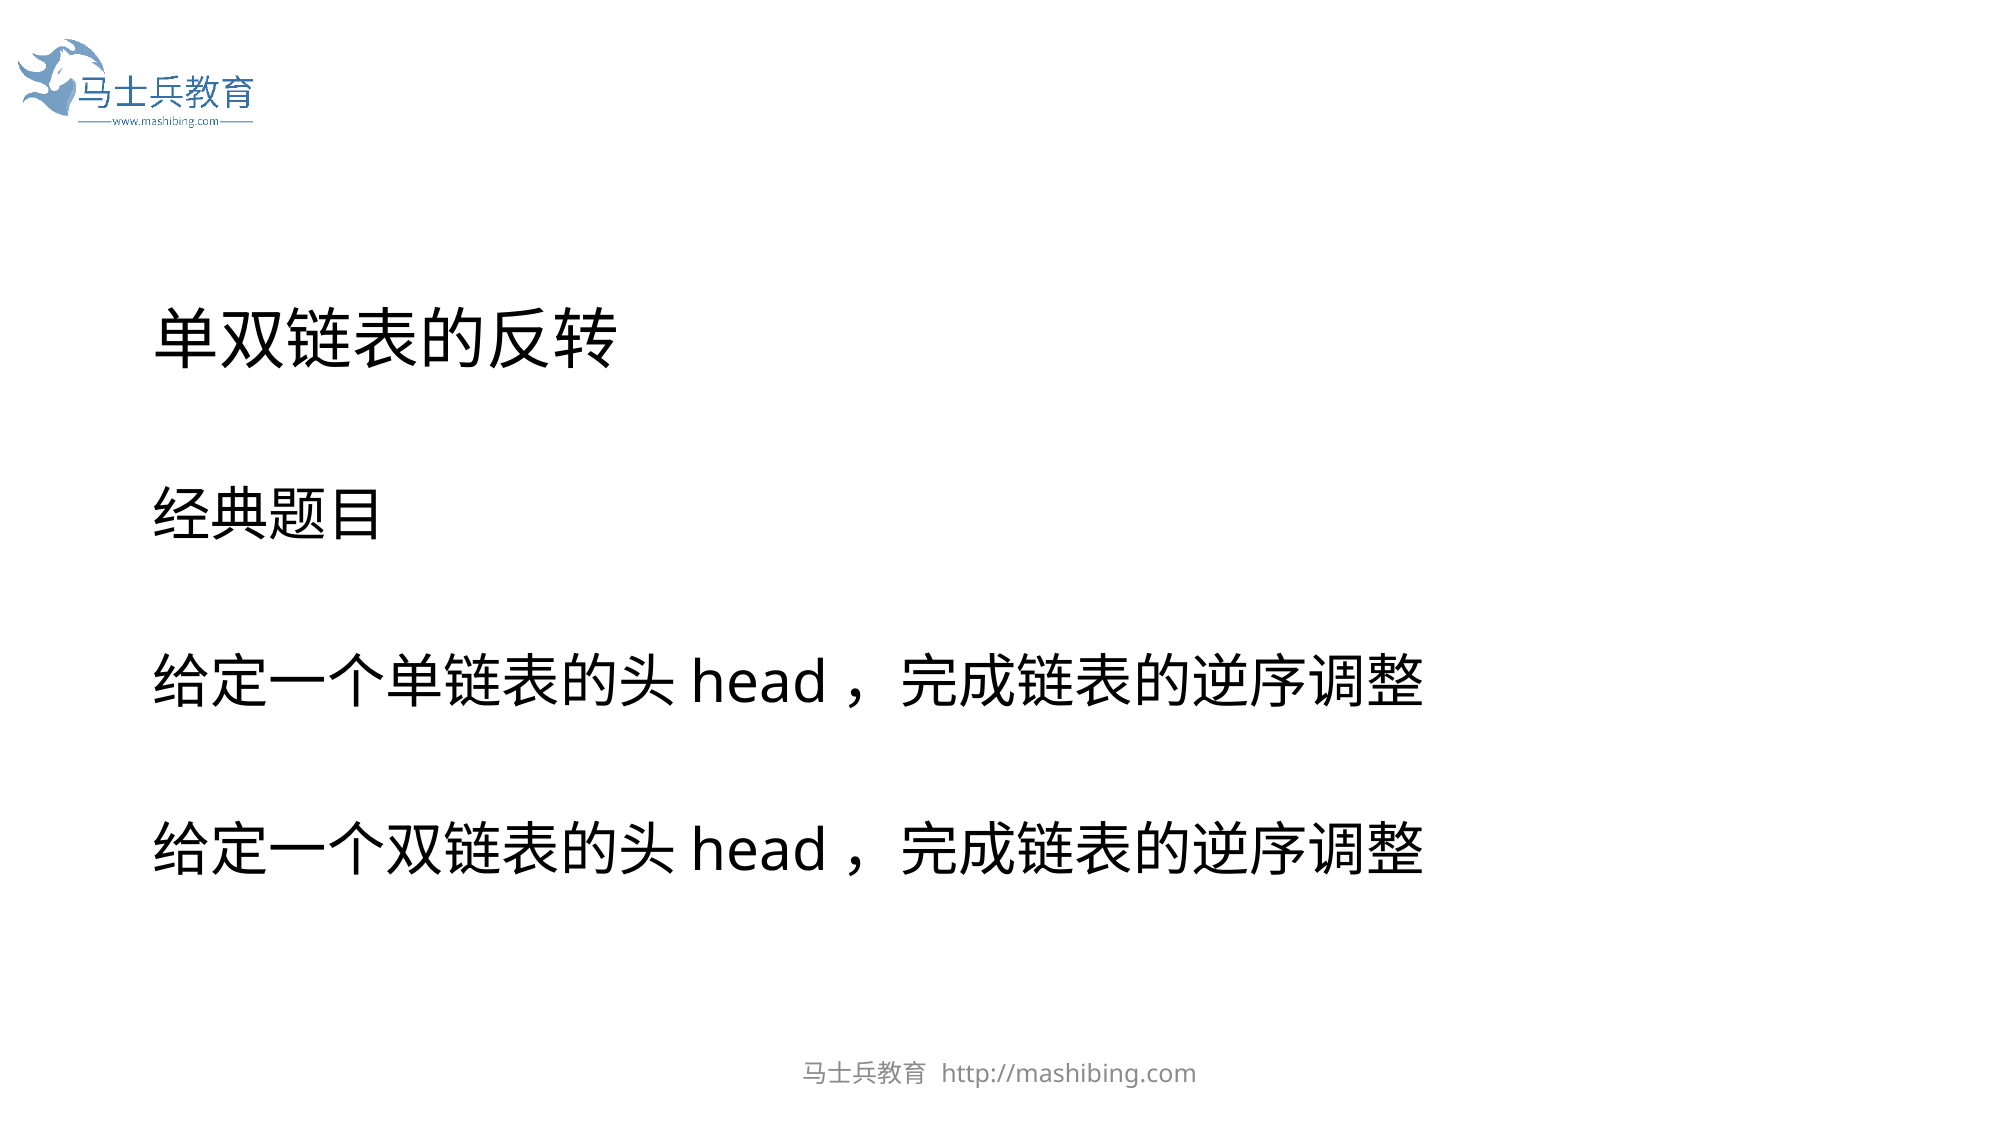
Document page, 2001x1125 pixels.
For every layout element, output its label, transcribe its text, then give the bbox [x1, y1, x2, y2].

title 单双链表的反转 [137, 205, 1863, 477]
picture [7, 5, 276, 177]
list 经典题目 给定一个单链表的头head，完成链表的逆序调整 给定一个双链表的头head，完成链表的逆序调整 [137, 477, 1863, 919]
footer 马士兵教育 http://mashibing.com [662, 1042, 1338, 1103]
